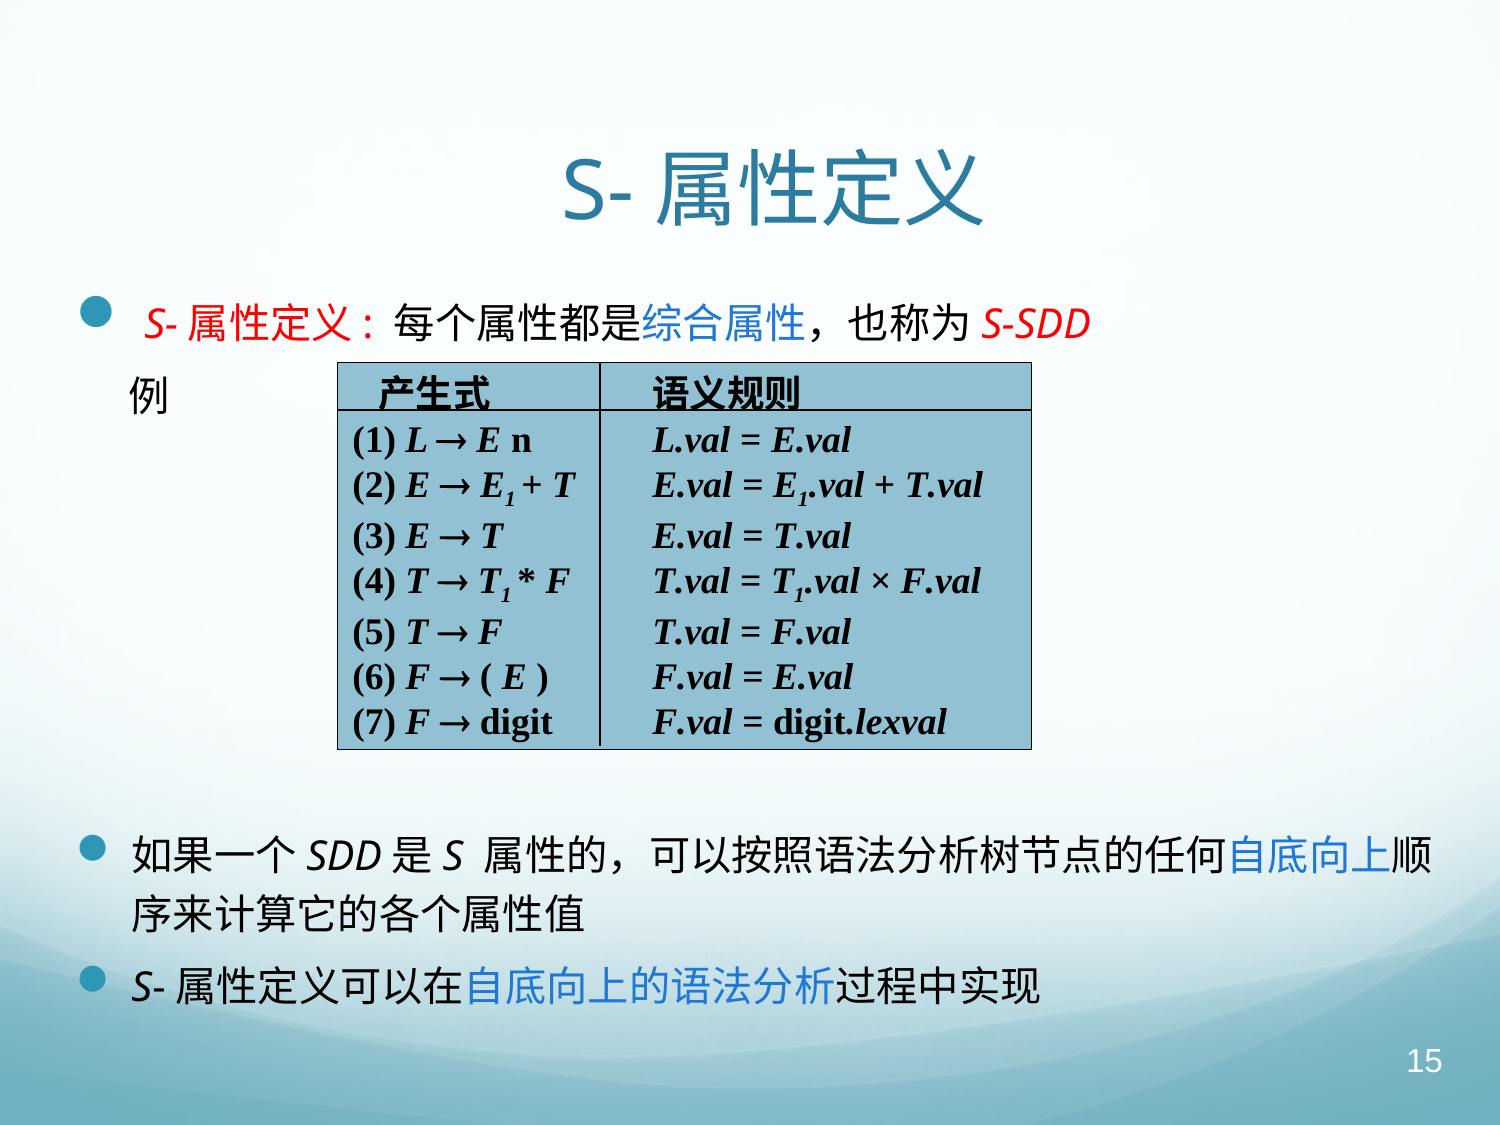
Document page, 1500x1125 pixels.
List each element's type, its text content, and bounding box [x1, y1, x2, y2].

list S-属性定义: 每个属性都是综合属性，也称为S-SDD 例 如果一个SDD是S 属性的，可以按照语法分析树节点的任何自底向上顺序来计算它的各个属性值 S-属性定义可以在自底向上的语法分析过程中实现 [11, 269, 1450, 1025]
title S-属性定义 [123, 184, 1425, 244]
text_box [336, 361, 1033, 747]
slide_number 15 [1295, 1029, 1459, 1090]
